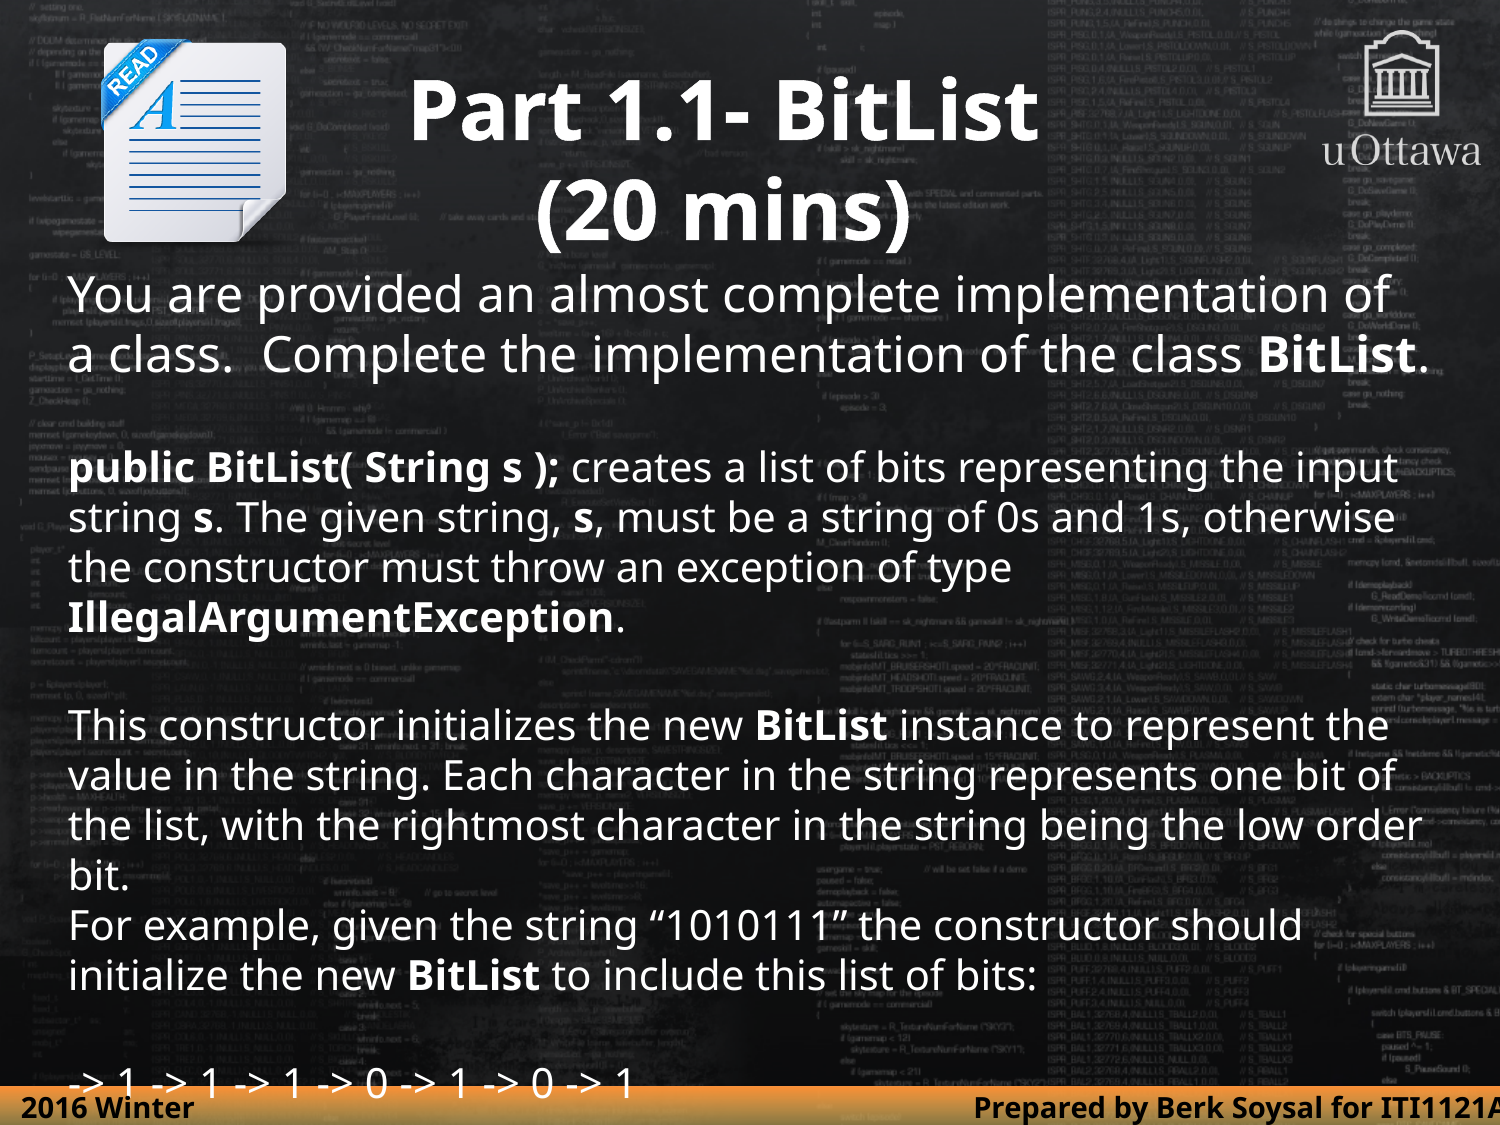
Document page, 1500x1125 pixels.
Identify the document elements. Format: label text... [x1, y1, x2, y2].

text_box [0, 1086, 5, 1125]
picture [0, 0, 1500, 1086]
text_box 2016 Winter Prepared by Berk Soysal for ITI1121A [5, 1082, 1500, 1125]
text_box You are provided an almost complete implementation of a class. Complete the implementation of the class BitList. public BitList( String s ); creates a list of bits representing the input string s. The given string, s, must be a string of 0s and 1s, otherwise the constructor must throw an exception of type IllegalArgumentException. This constructor initializes the new BitList instance to represent the value in the string. Each character in the string represents one bit of the list, with the rightmost character in the string being the low order bit. For example, given the string “1010111” the constructor should initialize the new BitList to include this list of bits: -> 1 -> 1 -> 1 -> 0 -> 1 -> 0 -> 1 [52, 184, 1447, 1082]
text_box Part 1.1- BitList (20 mins) [306, 80, 1361, 184]
